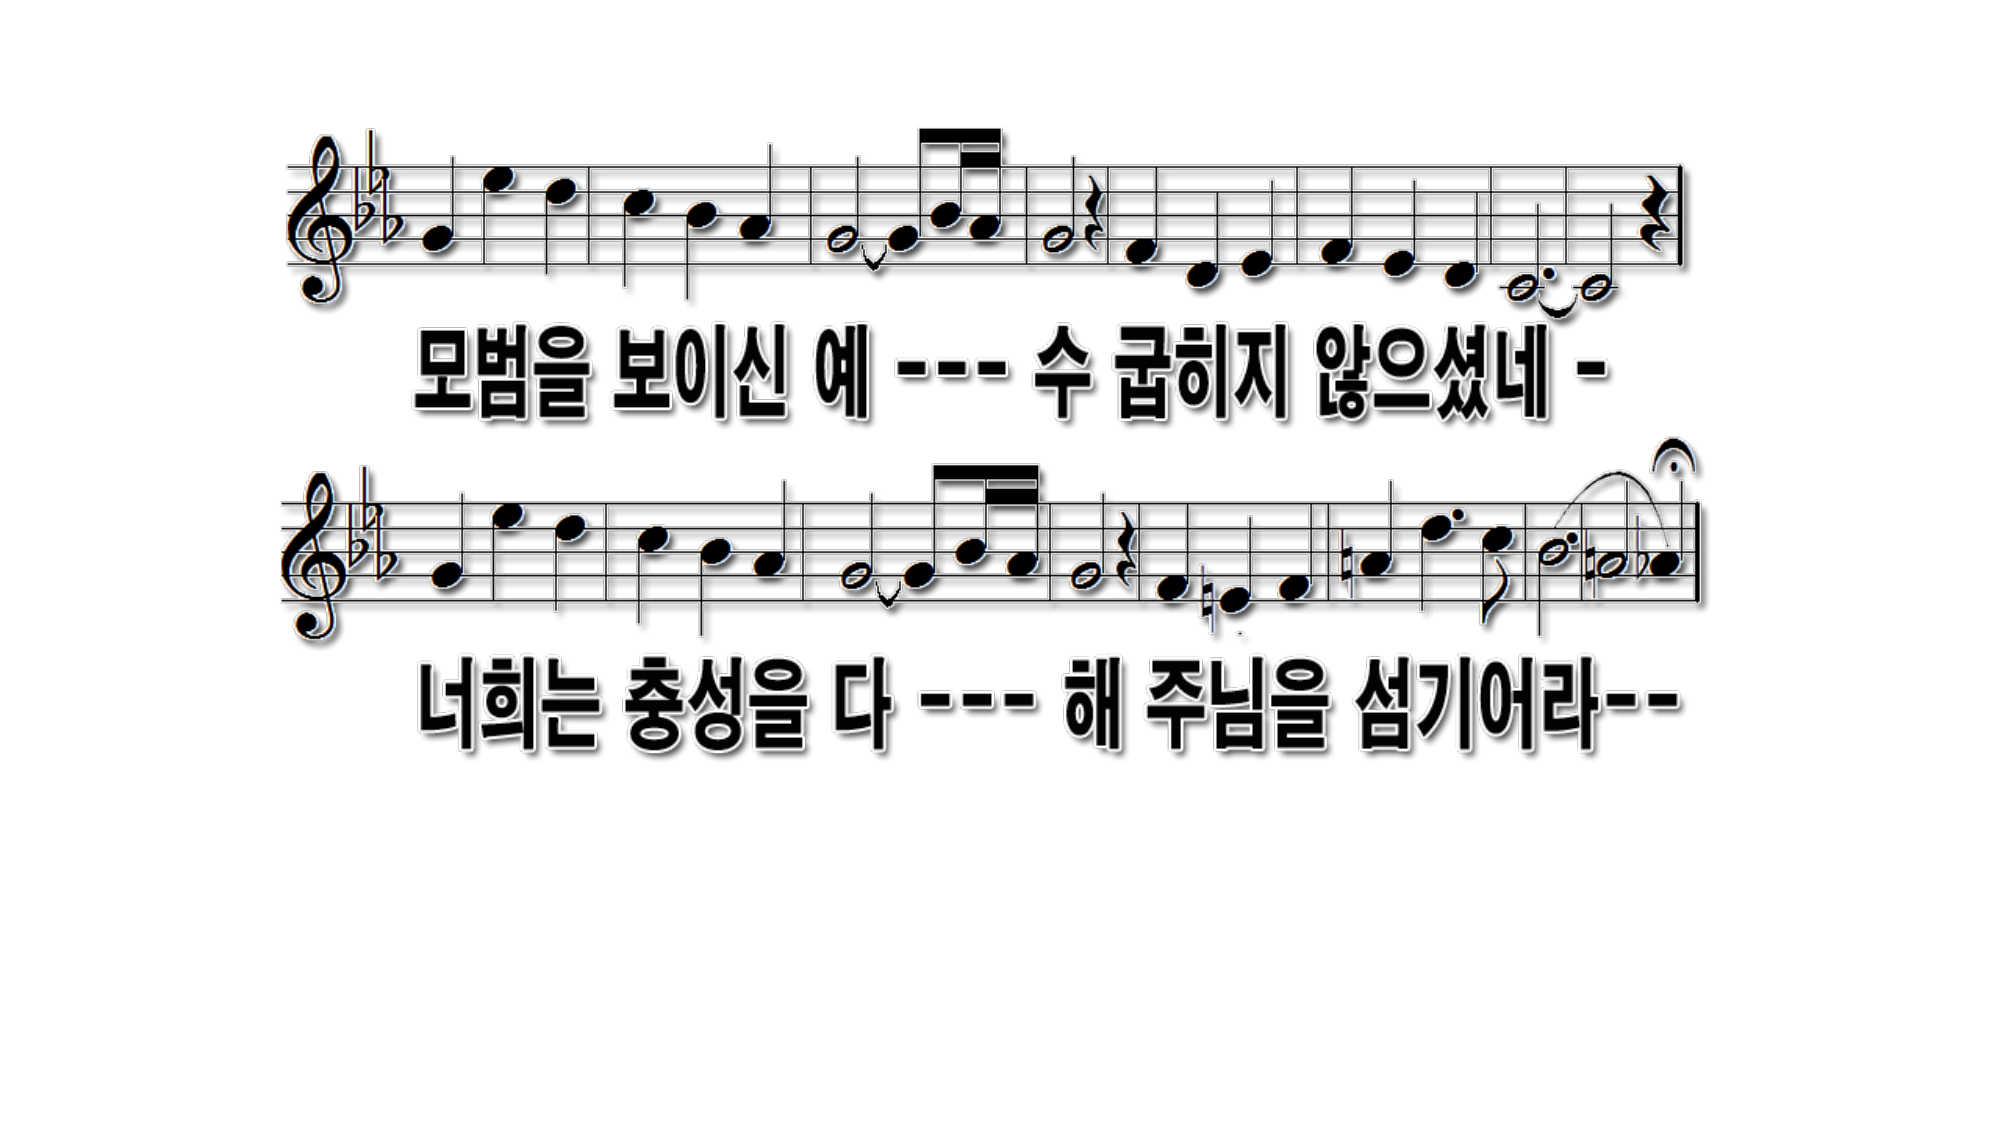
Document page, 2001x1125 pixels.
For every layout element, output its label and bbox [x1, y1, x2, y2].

picture [249, 0, 1750, 835]
